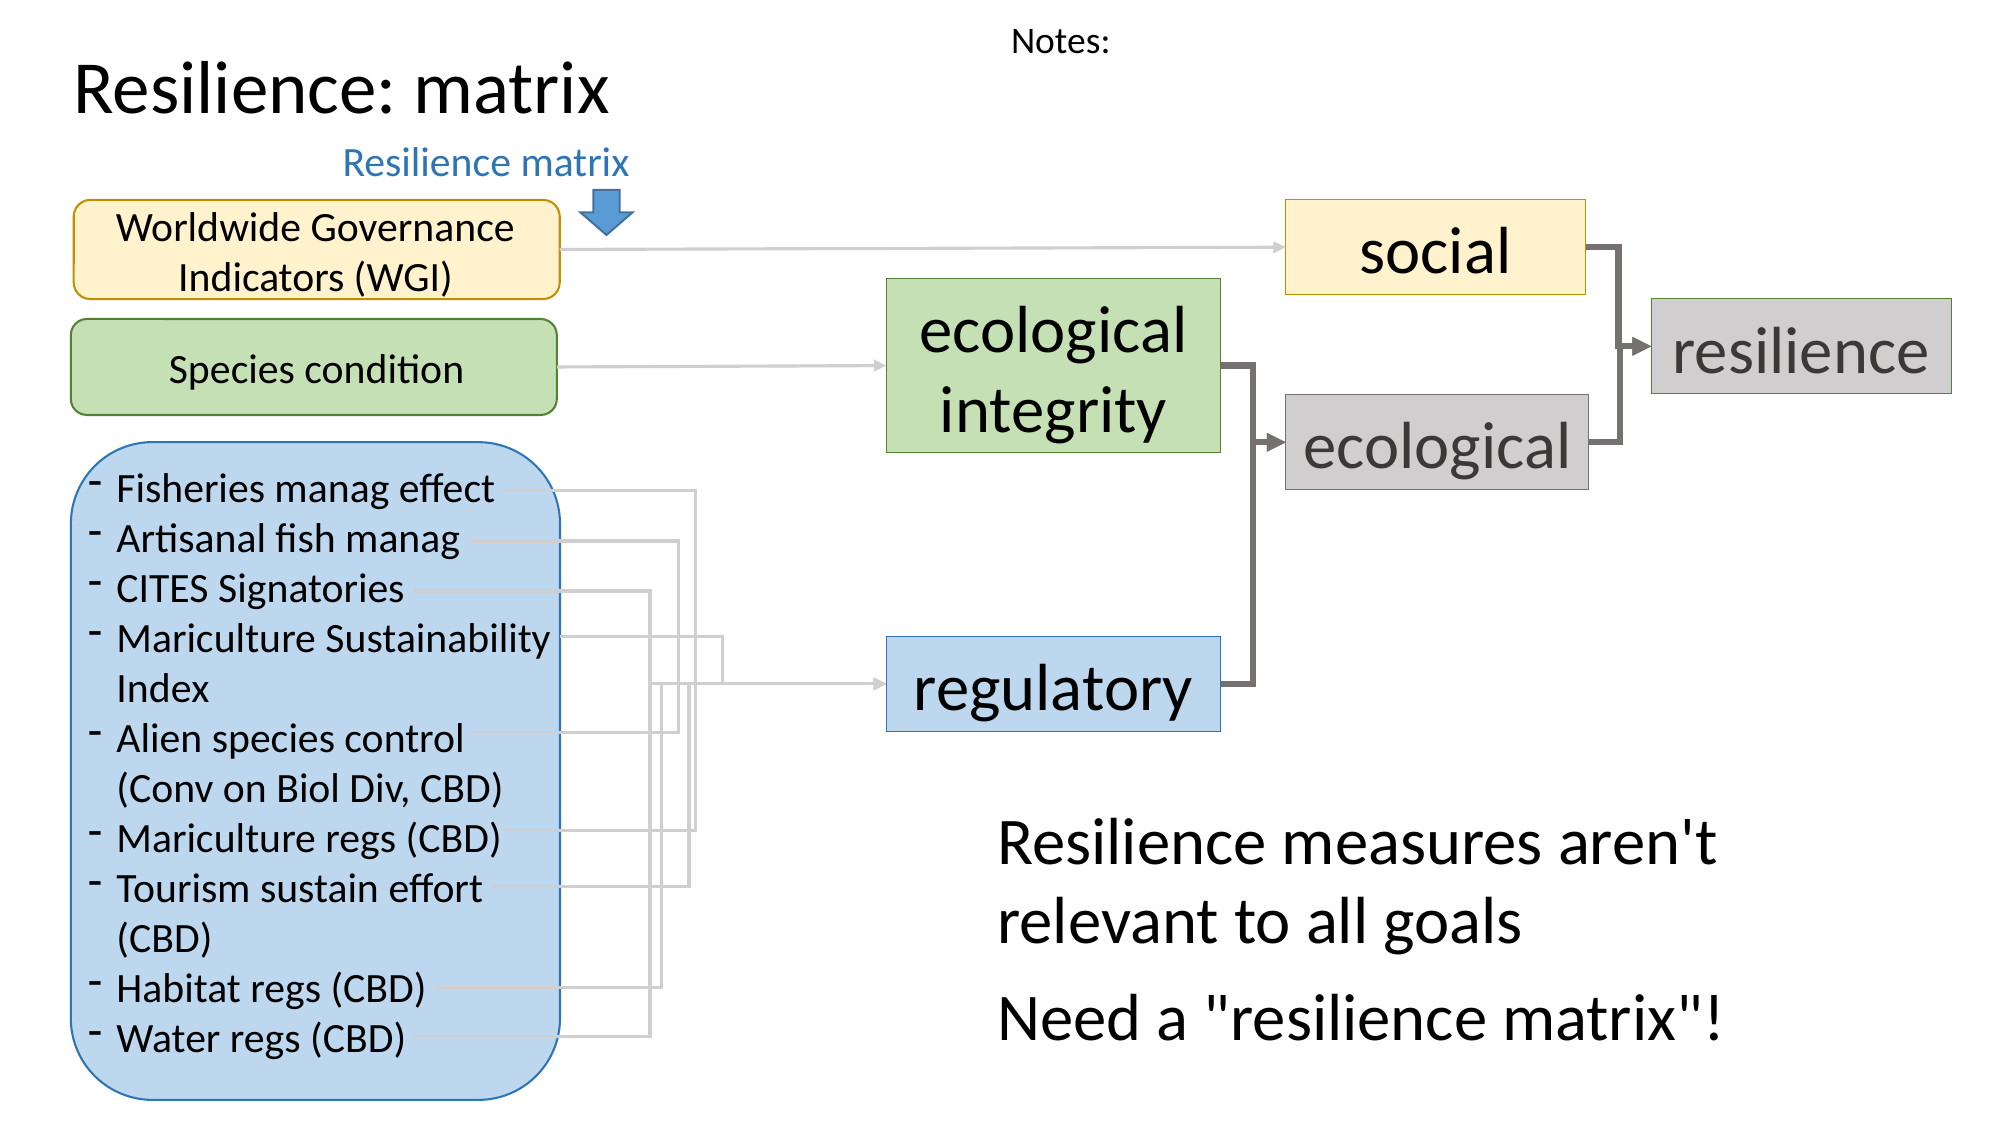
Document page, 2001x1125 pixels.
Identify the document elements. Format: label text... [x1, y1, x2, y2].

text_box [504, 490, 887, 541]
text_box Resilience matrix [327, 127, 679, 192]
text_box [559, 636, 887, 684]
text_box ecological [1286, 394, 1589, 490]
text_box Fisheries manag effect Artisanal fish manag CITES Signatories Mariculture Sustainability Index Alien species control (Conv on Biol Div, CBD) Mariculture regs (CBD) Tourism sustain effort (CBD) Habitat regs (CBD) Water regs (CBD) [73, 453, 583, 1119]
text_box Resilience: matrix [58, 31, 990, 137]
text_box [73, 192, 560, 309]
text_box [1588, 346, 1652, 443]
text_box [577, 192, 636, 237]
text_box Notes: [996, 8, 2000, 68]
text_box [1585, 248, 1652, 347]
text_box social [1285, 199, 1586, 295]
text_box Resilience measures aren't relevant to all goals [982, 790, 1889, 965]
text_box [470, 541, 887, 590]
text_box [413, 684, 887, 1037]
text_box Need a "resilience matrix"! [982, 966, 1889, 1062]
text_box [1220, 366, 1286, 442]
text_box Species condition [83, 334, 550, 399]
text_box [69, 501, 73, 1042]
text_box resilience [1652, 298, 1952, 394]
text_box ecological integrity [886, 278, 1221, 453]
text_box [1220, 442, 1286, 685]
text_box regulatory [887, 636, 1221, 732]
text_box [413, 590, 887, 684]
text_box [69, 317, 558, 417]
text_box [109, 441, 522, 453]
